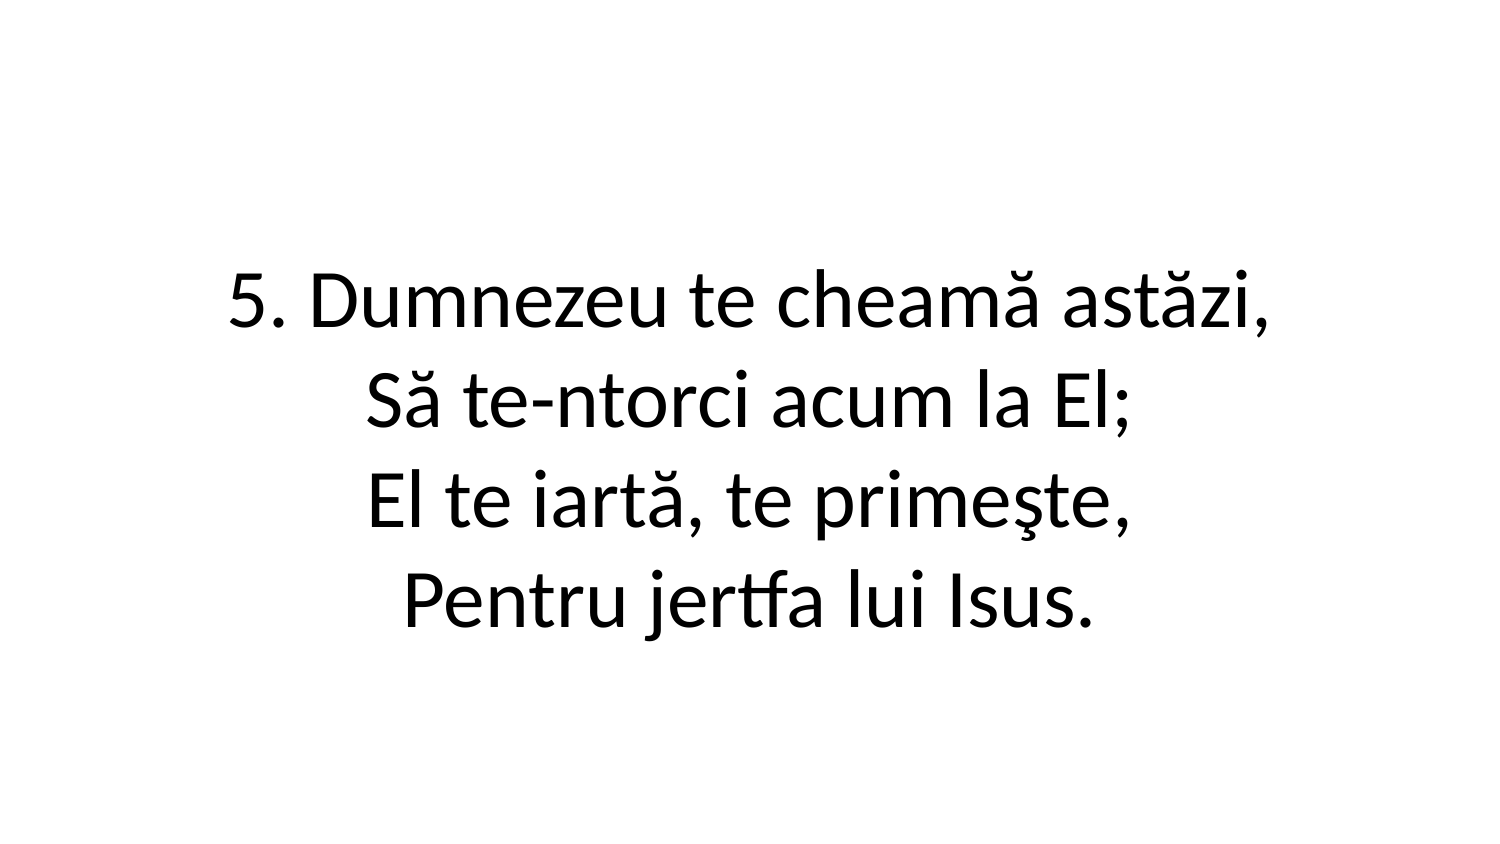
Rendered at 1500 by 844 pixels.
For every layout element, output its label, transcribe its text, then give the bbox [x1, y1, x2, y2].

text_box 5. Dumnezeu te cheamă astăzi, Să te-ntorci acum la El; El te iartă, te primeşte, Pentru jertfa lui Isus. [211, 192, 1289, 652]
